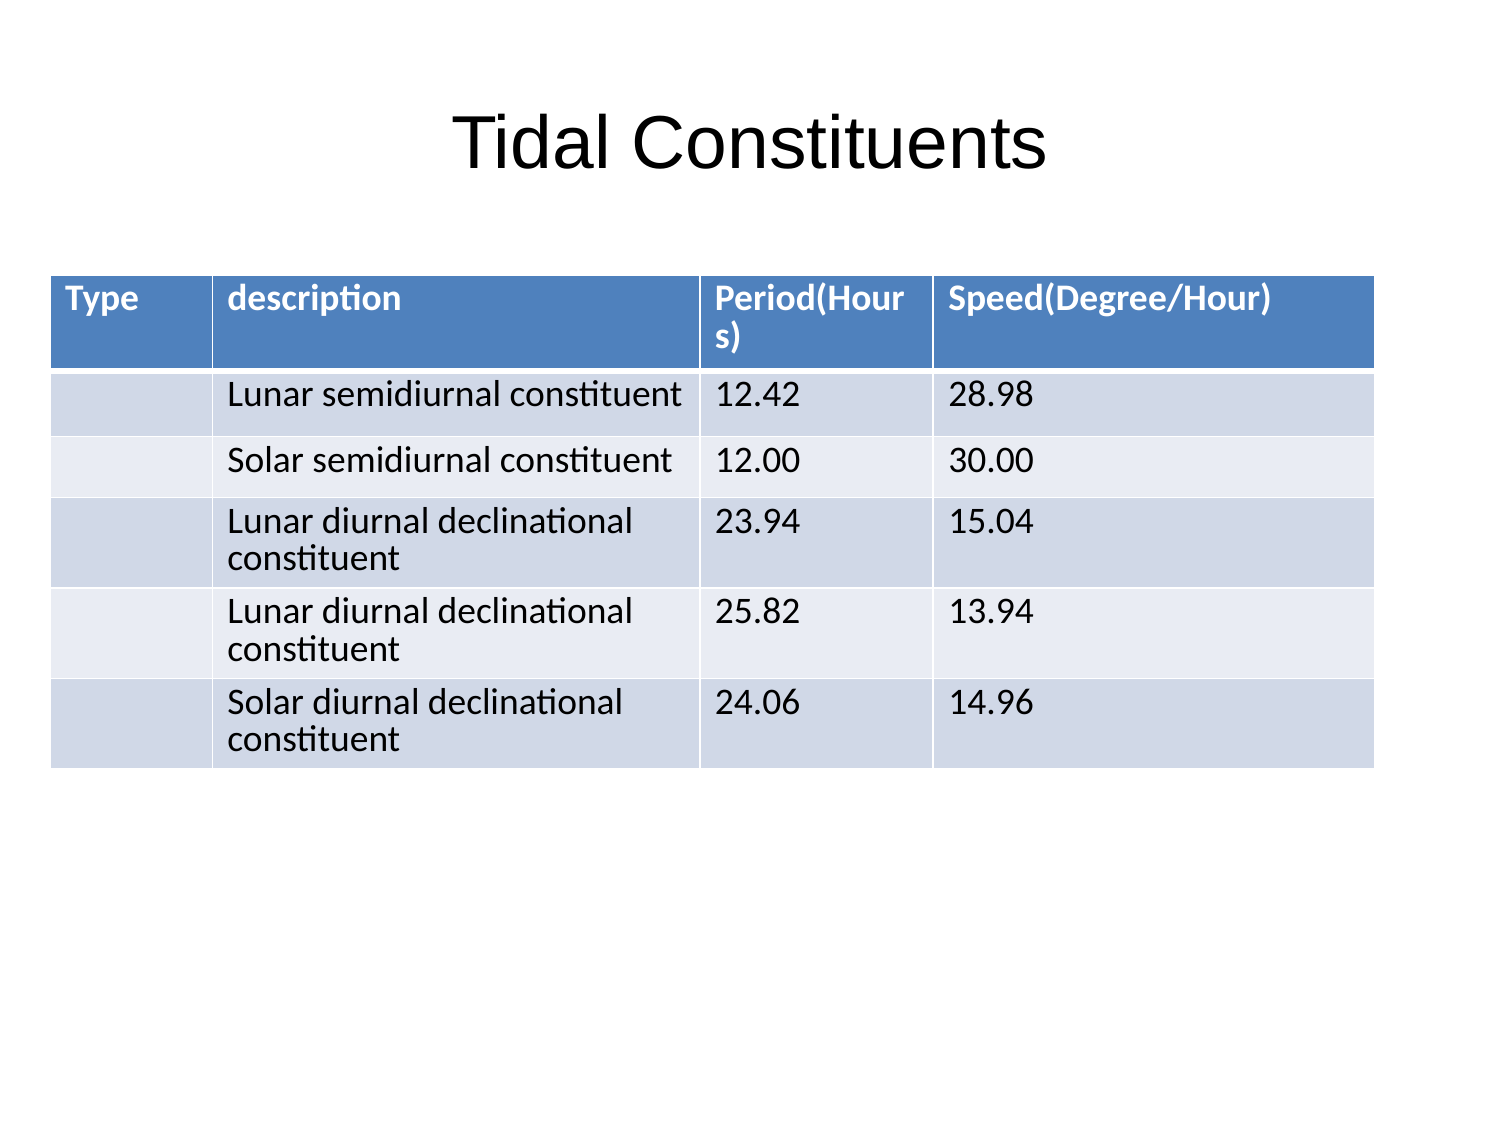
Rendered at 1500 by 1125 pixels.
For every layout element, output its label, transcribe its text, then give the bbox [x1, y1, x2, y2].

title Tidal Constituents [75, 45, 1425, 233]
list Types of Constituents [75, 262, 1425, 1005]
